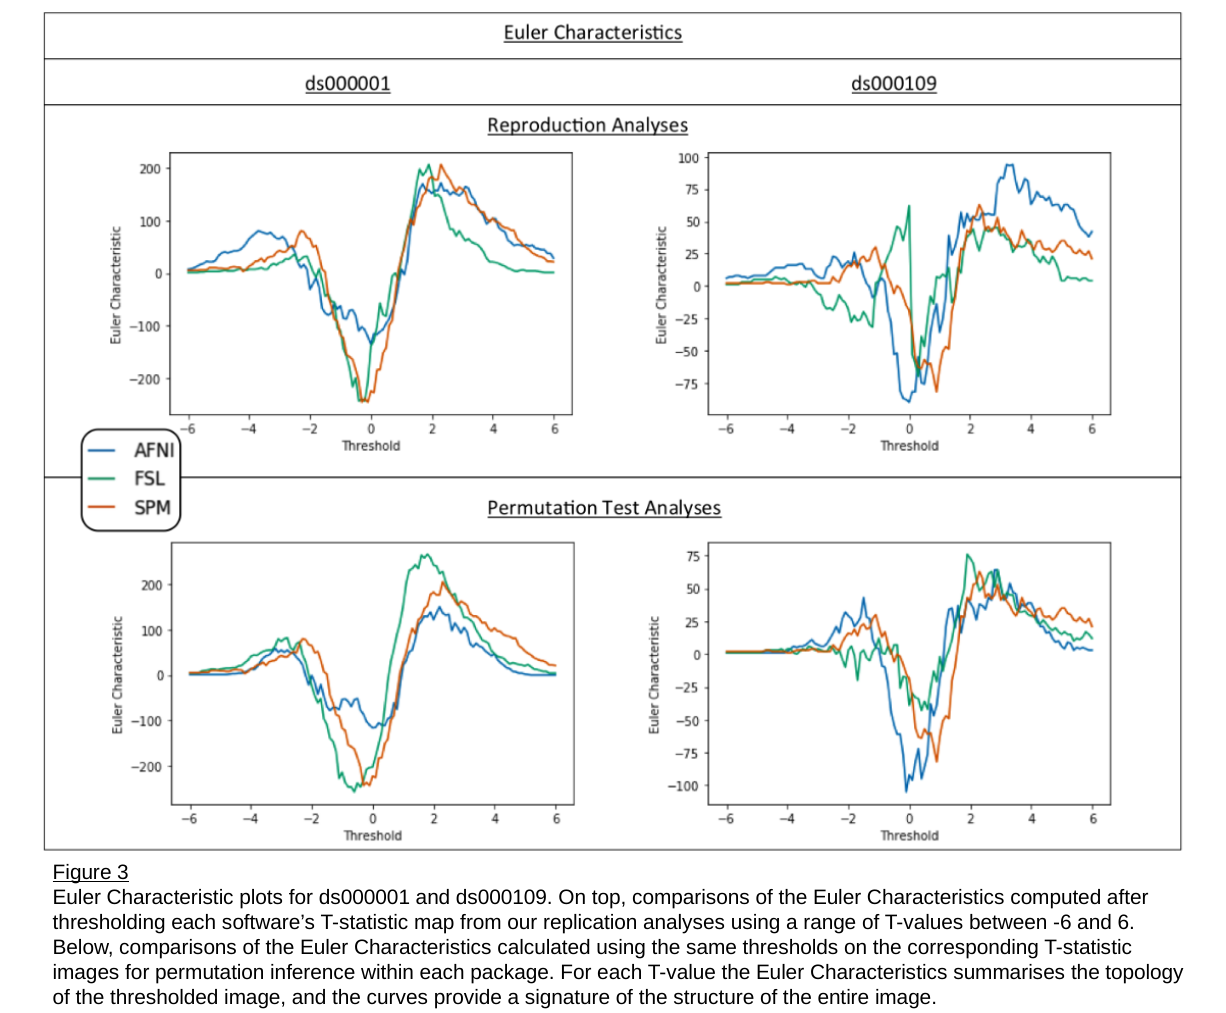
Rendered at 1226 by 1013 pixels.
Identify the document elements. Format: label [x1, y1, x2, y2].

text_box [0, 0, 1226, 1013]
